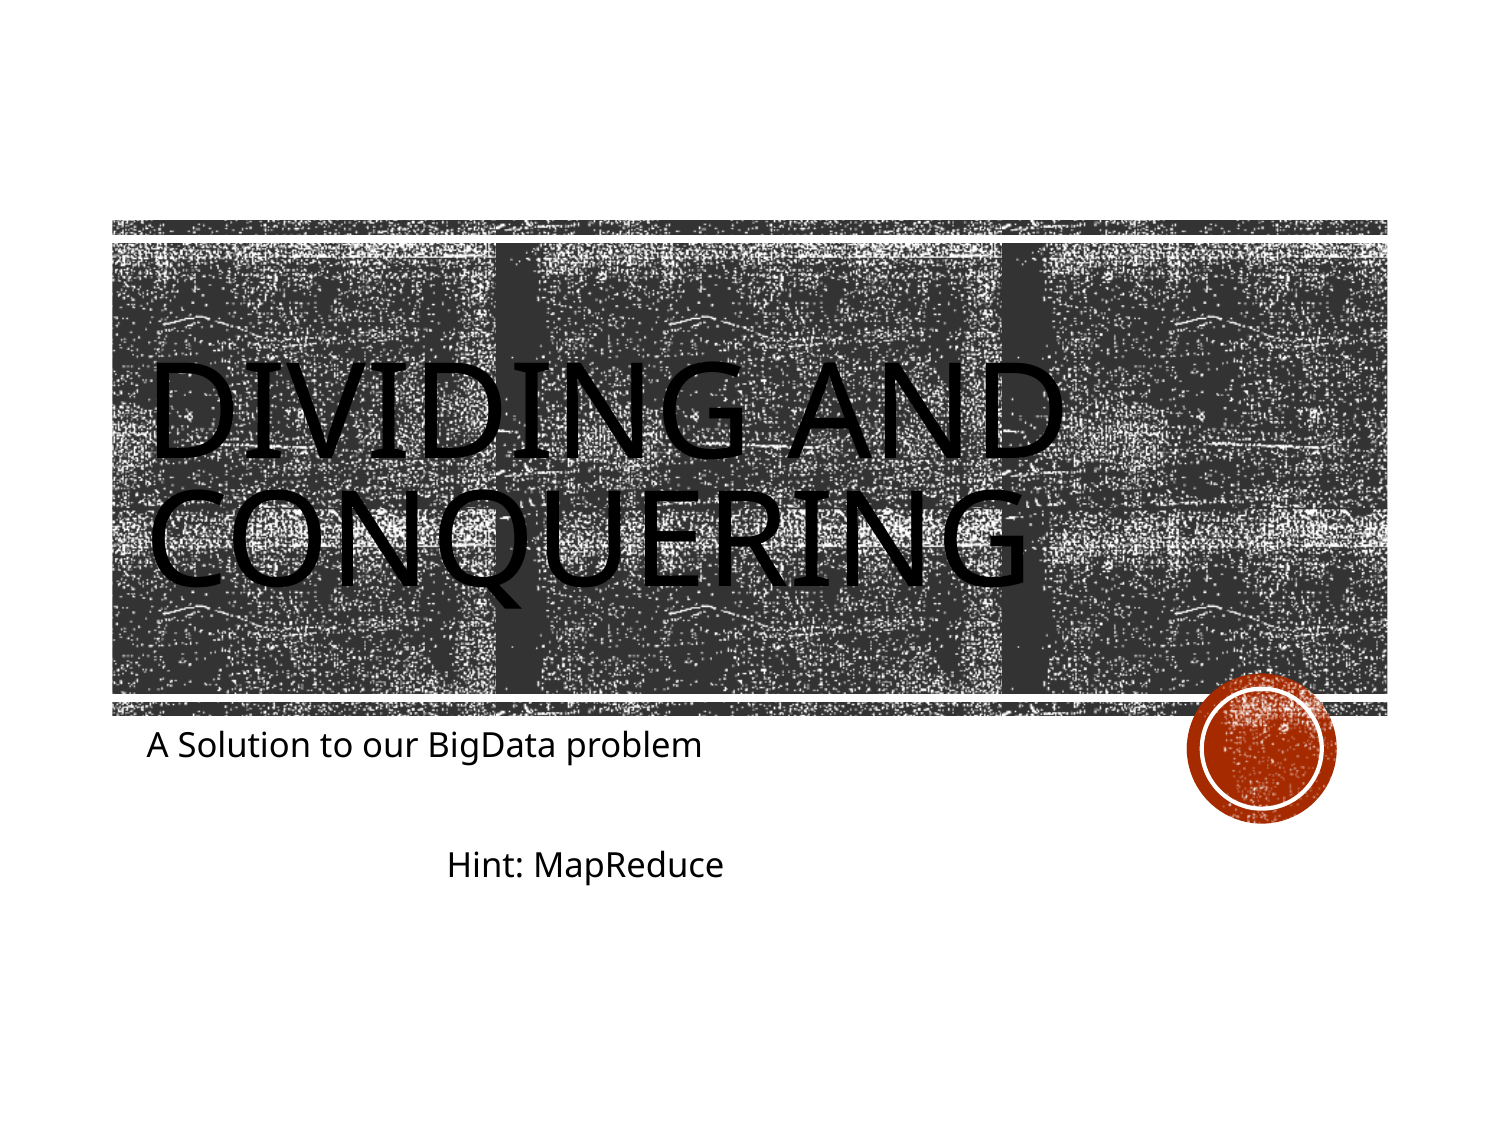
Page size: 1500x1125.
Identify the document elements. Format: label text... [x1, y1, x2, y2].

subtitle A Solution to our BigData problem Hint: MapReduce [131, 720, 1150, 896]
title Dividing and conquering [129, 234, 1375, 733]
